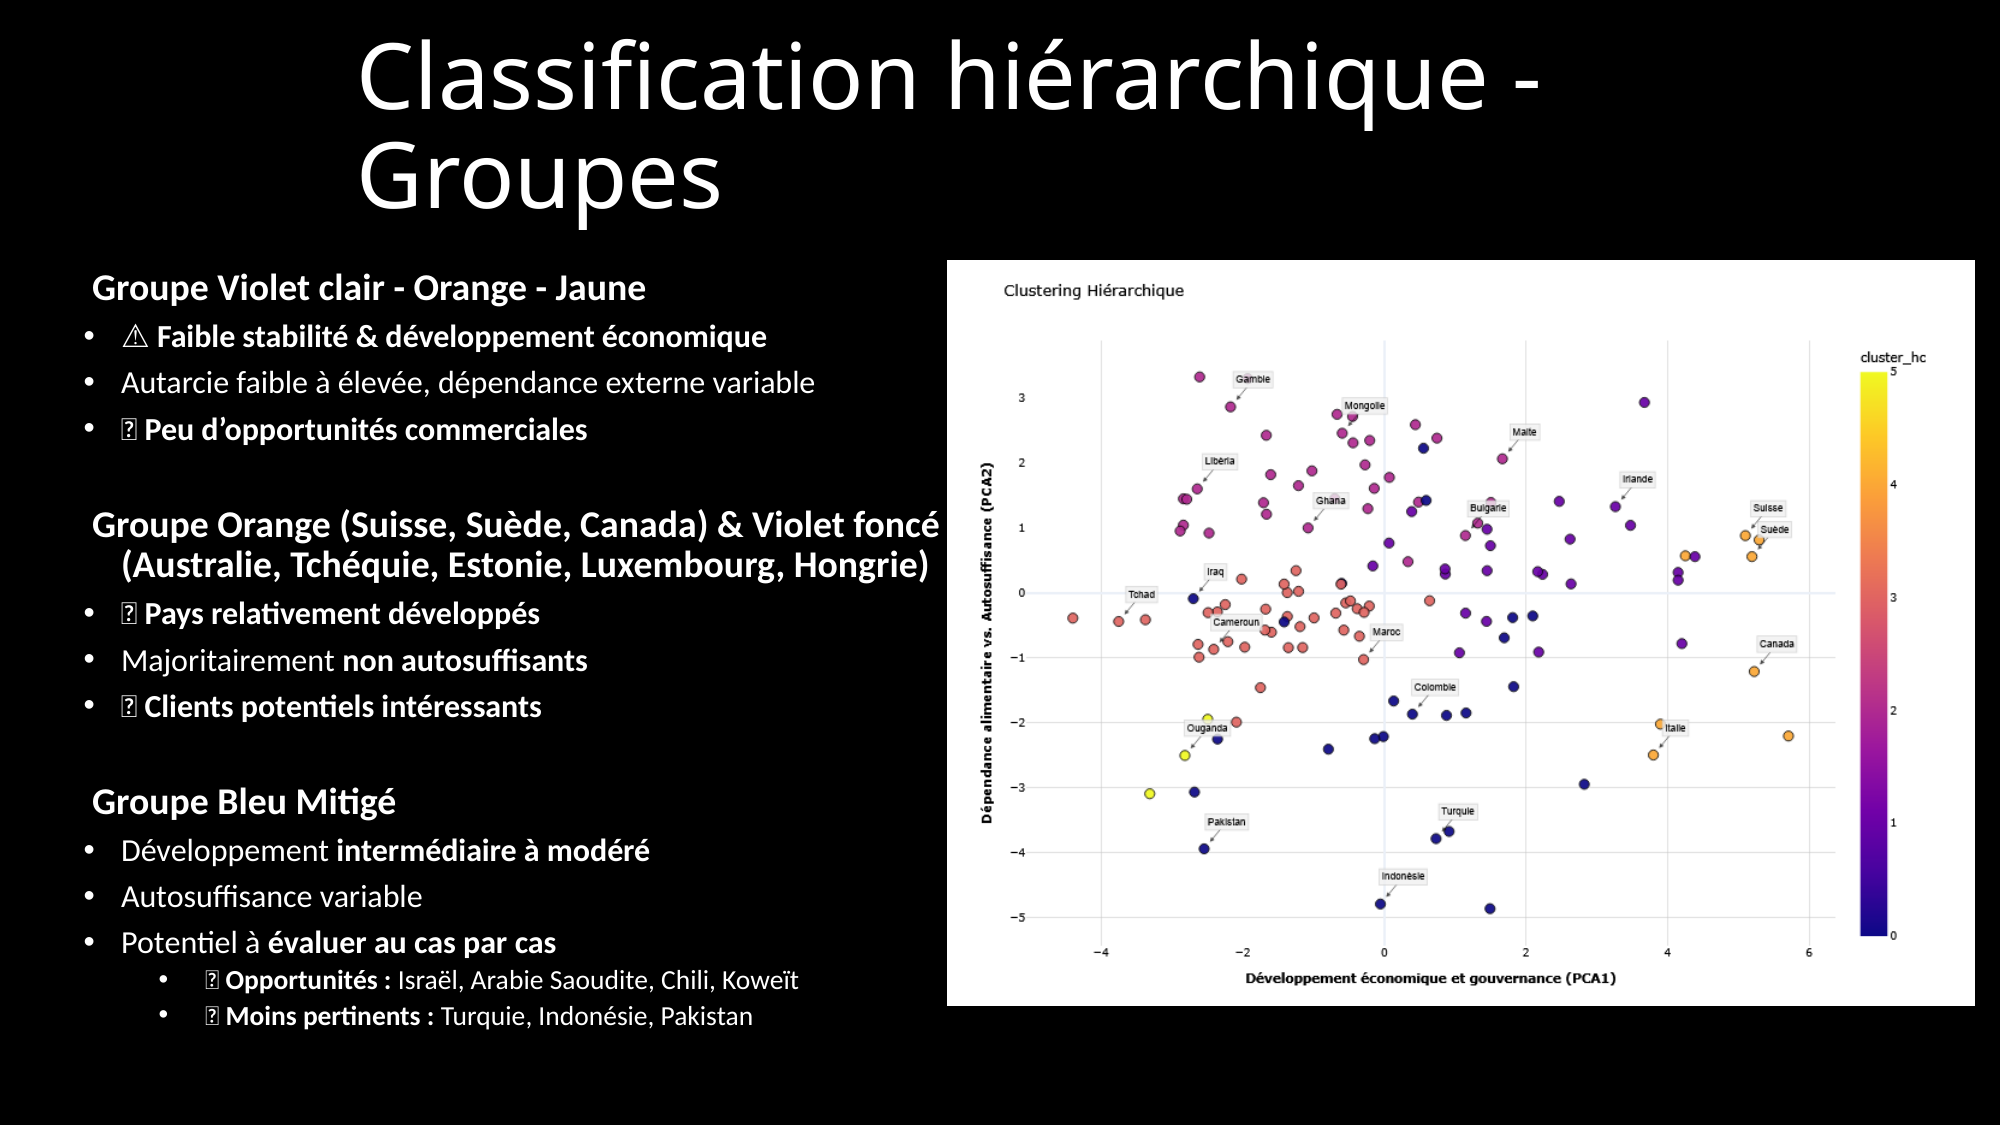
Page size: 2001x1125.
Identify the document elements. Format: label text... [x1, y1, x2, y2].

title Classification hiérarchique - Groupes [341, 51, 1748, 208]
list Groupe Violet clair - Orange - Jaune ⚠️ Faible stabilité & développement économique Autarcie faible à élevée, dépendance externe variable ❌ Peu d’opportunités commerciales Groupe Orange (Suisse, Suède, Canada) & Violet foncé (Australie, Tchéquie, Estonie, Luxembourg, Hongrie) ✅ Pays relativement développés Majoritairement non autosuffisants 🔥 Clients potentiels intéressants Groupe Bleu Mitigé Développement intermédiaire à modéré Autosuffisance variable Potentiel à évaluer au cas par cas ✅ Opportunités : Israël, Arabie Saoudite, Chili, Koweït ❌ Moins pertinents : Turquie, Indonésie, Pakistan [68, 260, 971, 1074]
picture [947, 260, 1975, 1006]
